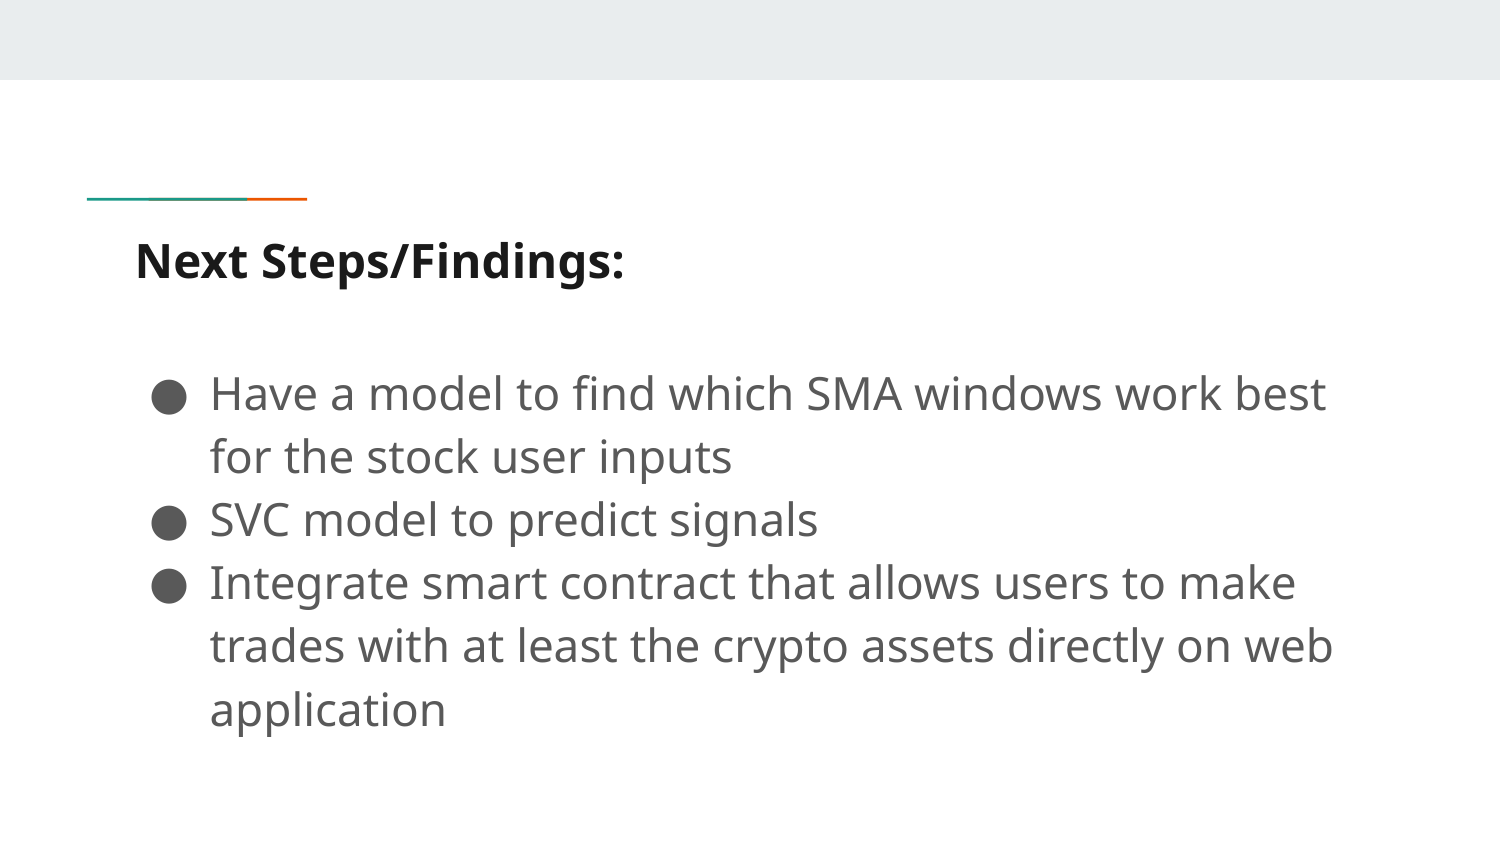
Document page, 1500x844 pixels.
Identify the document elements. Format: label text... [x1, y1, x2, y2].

list Have a model to find which SMA windows work best for the stock user inputs SVC model to predict signals Integrate smart contract that allows users to make trades with at least the crypto assets directly on web application [119, 341, 1381, 712]
title Next Steps/Findings: [119, 216, 1381, 305]
